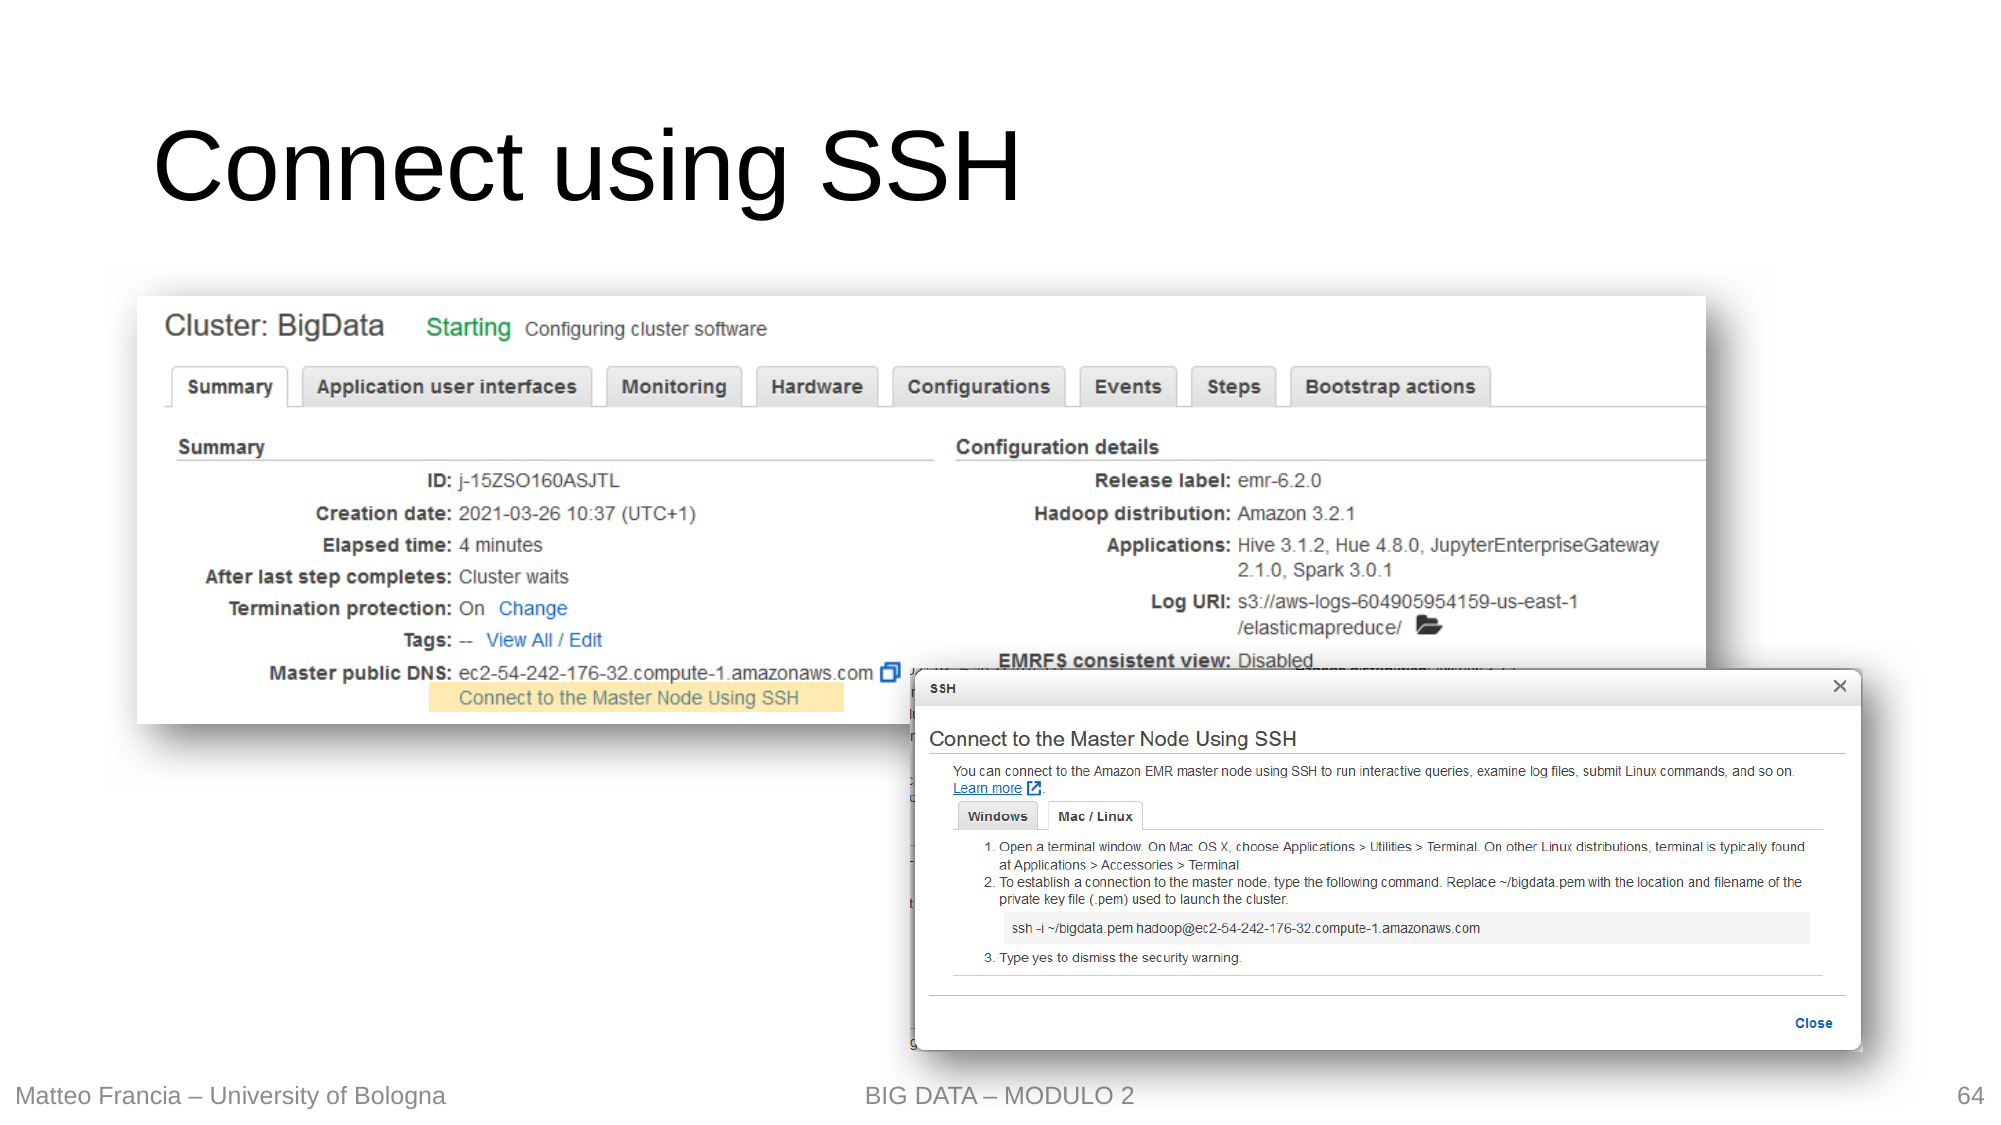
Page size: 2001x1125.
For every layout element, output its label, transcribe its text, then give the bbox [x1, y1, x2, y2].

picture [910, 668, 1863, 1052]
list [137, 296, 1706, 724]
footer Matteo Francia – University of Bologna [0, 1065, 466, 1125]
slide_number 64 [1550, 1065, 2000, 1125]
title Connect using SSH [137, 59, 1863, 278]
